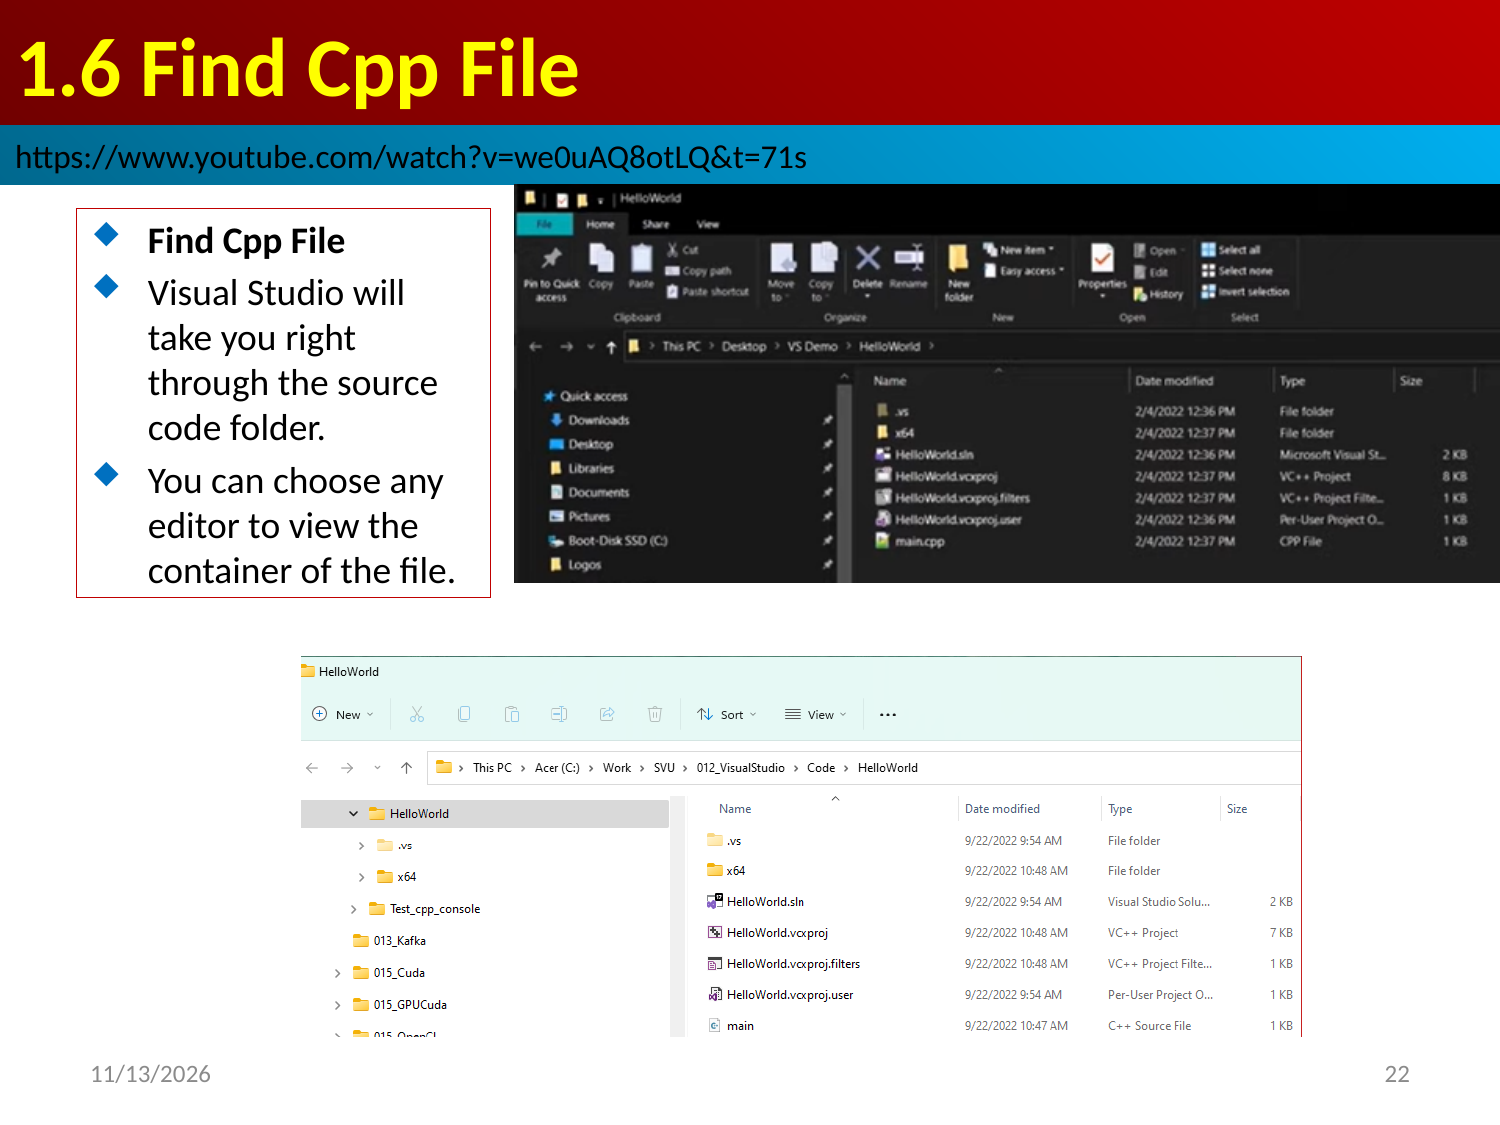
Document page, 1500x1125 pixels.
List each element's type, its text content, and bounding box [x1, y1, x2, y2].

subtitle Find Cpp File Visual Studio will take you right through the source code folder. You can choose any editor to view the container of the file. [76, 208, 491, 598]
slide_number 22 [1074, 1042, 1425, 1103]
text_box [513, 184, 1500, 584]
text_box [300, 656, 1302, 1037]
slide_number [75, 1042, 425, 1103]
title 1.6 Find Cpp File [0, 0, 1500, 125]
text_box https://www.youtube.com/watch?v=we0uAQ8otLQ&t=71s [0, 125, 1500, 185]
